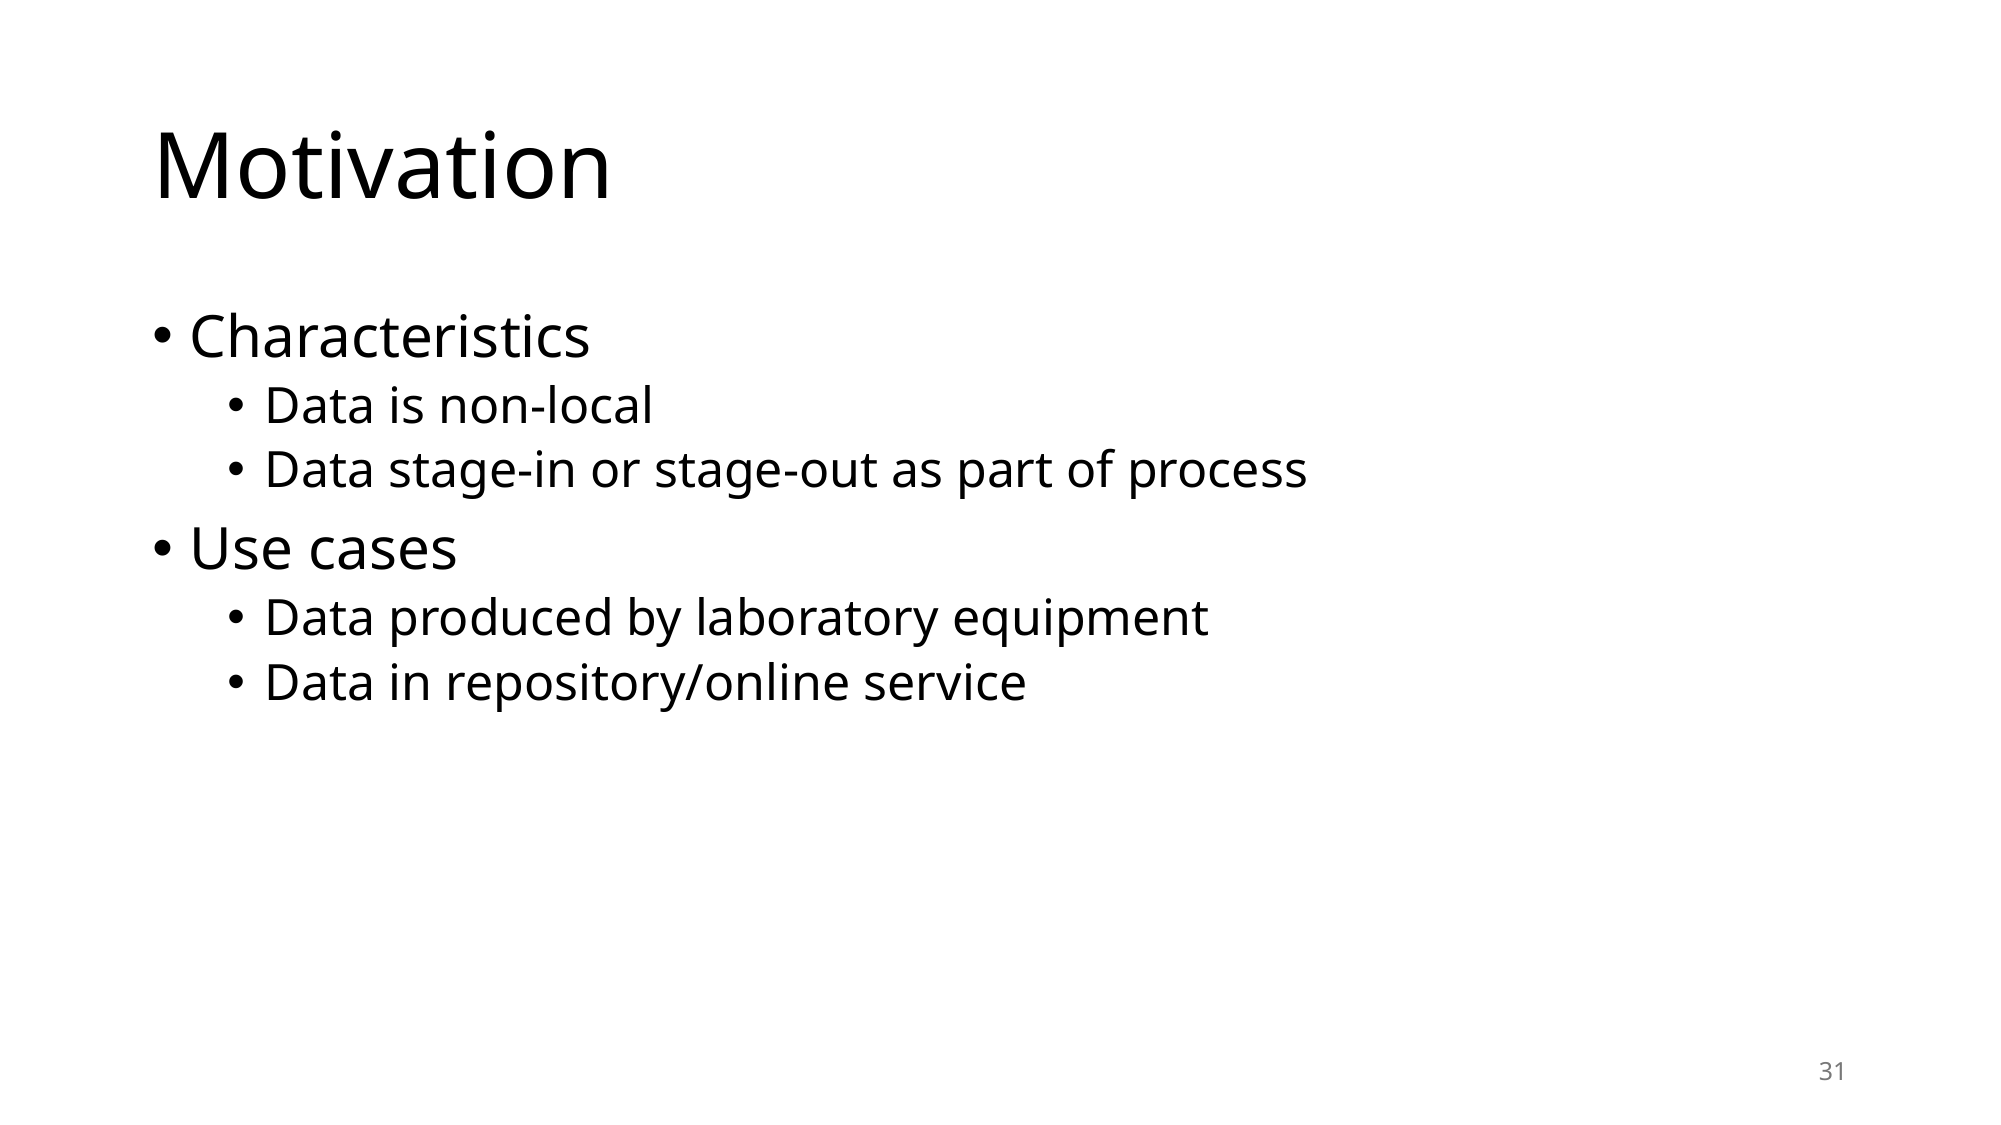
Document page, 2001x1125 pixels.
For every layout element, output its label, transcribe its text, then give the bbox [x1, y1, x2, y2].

slide_number 31 [1412, 1042, 1863, 1103]
title Motivation [137, 59, 1863, 278]
list Characteristics Data is non-local Data stage-in or stage-out as part of process Use cases Data produced by laboratory equipment Data in repository/online service [137, 299, 1863, 1014]
